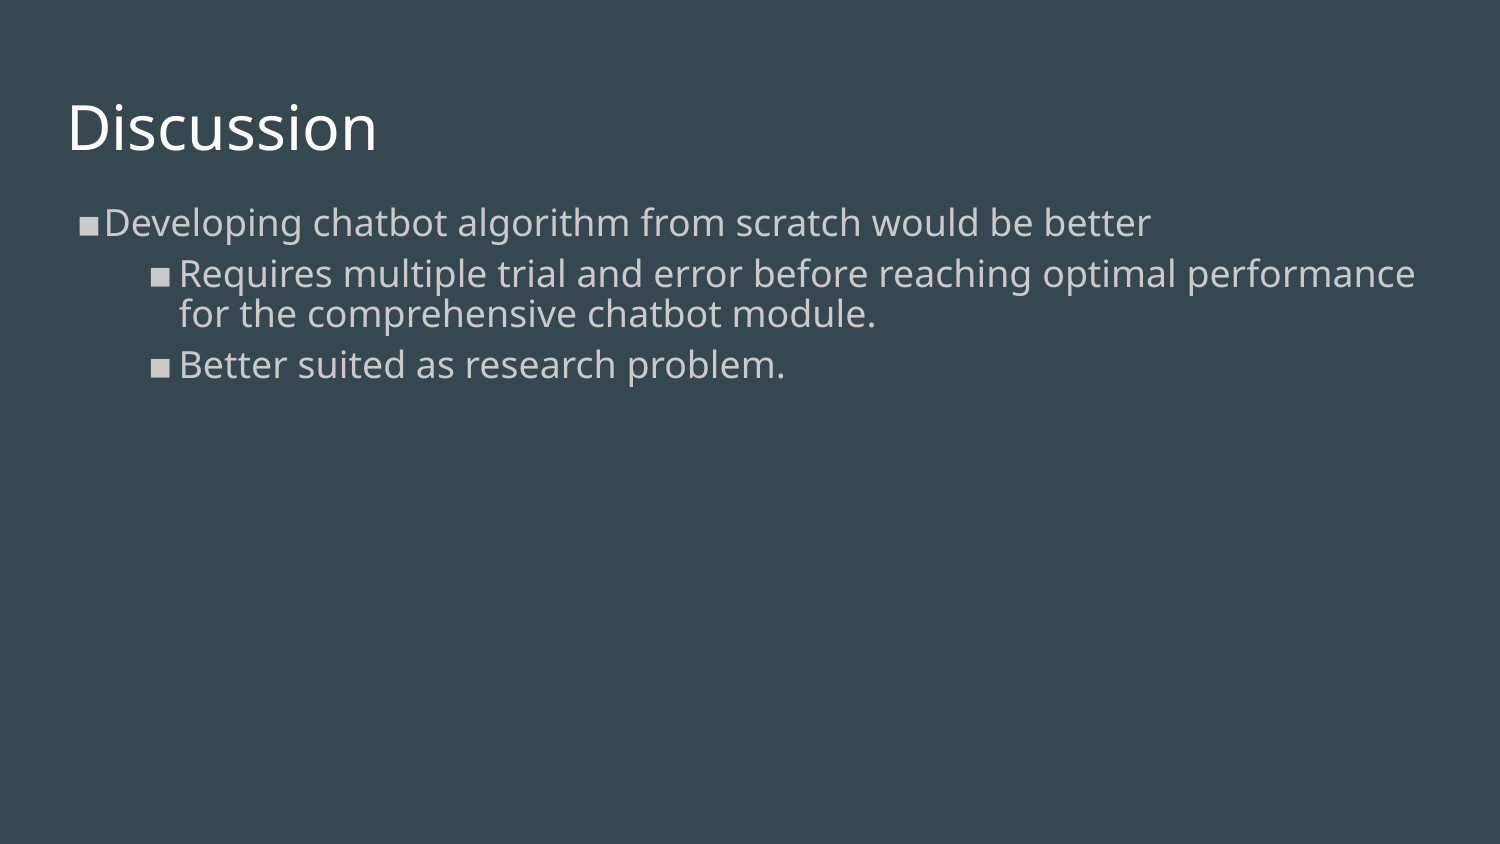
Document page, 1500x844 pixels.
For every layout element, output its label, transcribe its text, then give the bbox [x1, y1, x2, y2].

list Developing chatbot algorithm from scratch would be better Requires multiple trial and error before reaching optimal performance for the comprehensive chatbot module. Better suited as research problem. [51, 189, 1449, 750]
title Discussion [51, 72, 1449, 167]
